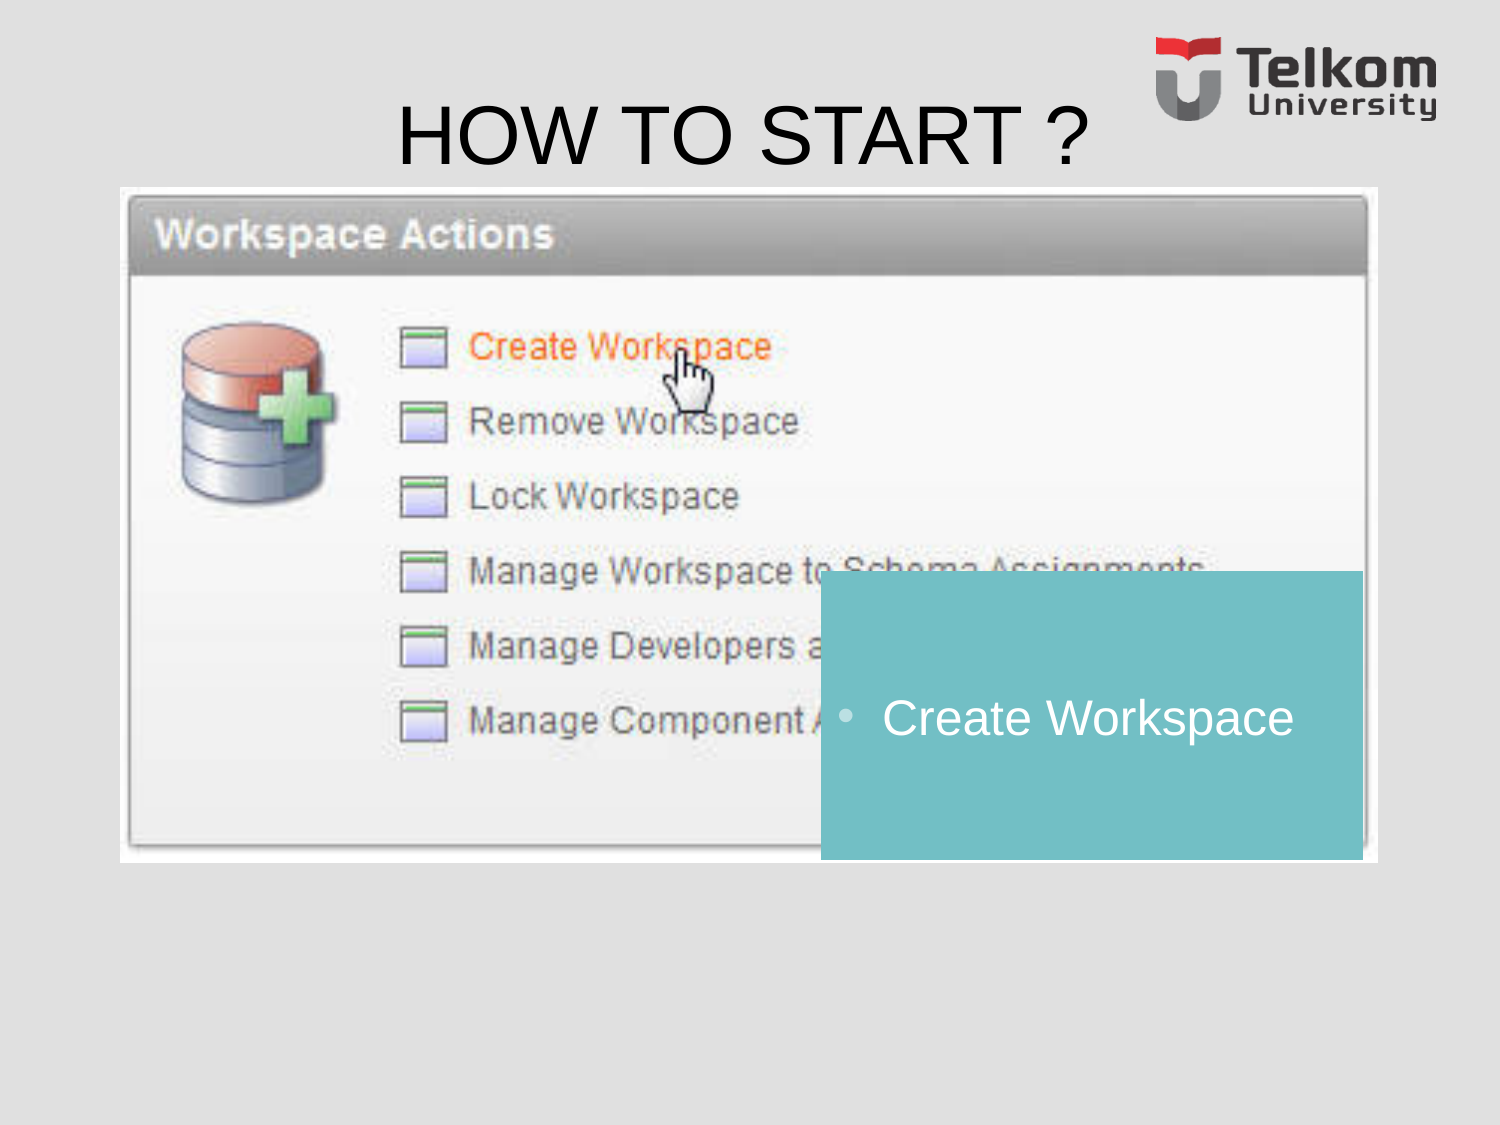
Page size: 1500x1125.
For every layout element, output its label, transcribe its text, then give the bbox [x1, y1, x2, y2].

picture [1156, 37, 1436, 121]
title HOW TO START ? [125, 62, 1363, 185]
picture [120, 187, 1379, 863]
